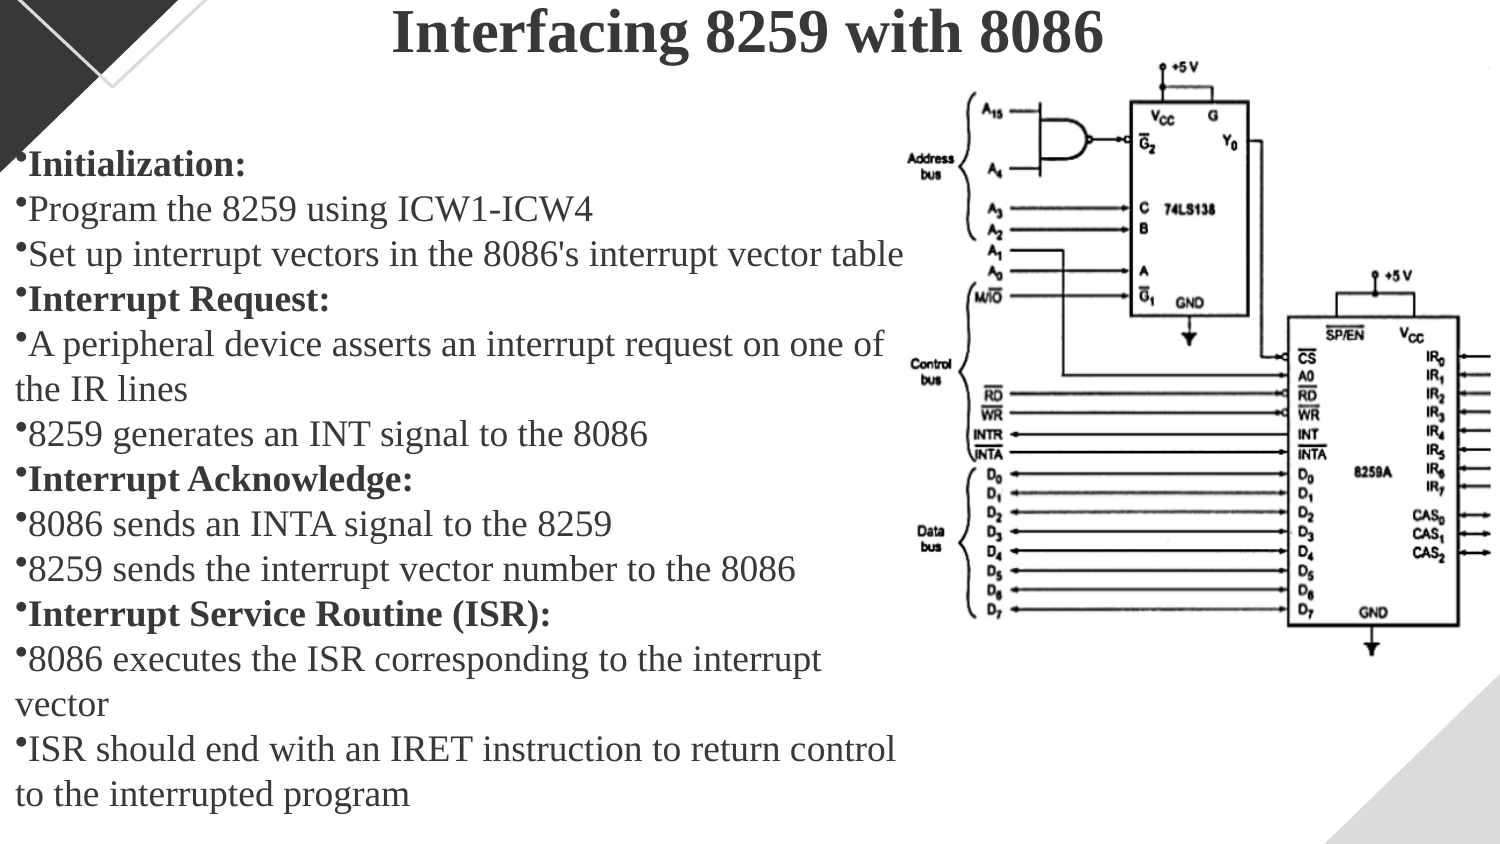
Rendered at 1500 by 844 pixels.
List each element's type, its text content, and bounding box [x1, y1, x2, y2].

list Initialization: Program the 8259 using ICW1-ICW4 Set up interrupt vectors in the 8086's interrupt vector table Interrupt Request: A peripheral device asserts an interrupt request on one of the IR lines 8259 generates an INT signal to the 8086 Interrupt Acknowledge: 8086 sends an INTA signal to the 8259 8259 sends the interrupt vector number to the 8086 Interrupt Service Routine (ISR): 8086 executes the ISR corresponding to the interrupt vector ISR should end with an IRET instruction to return control to the interrupted program [0, 131, 924, 844]
title Interfacing 8259 with 8086 [376, 0, 1124, 36]
picture [905, 54, 1500, 665]
